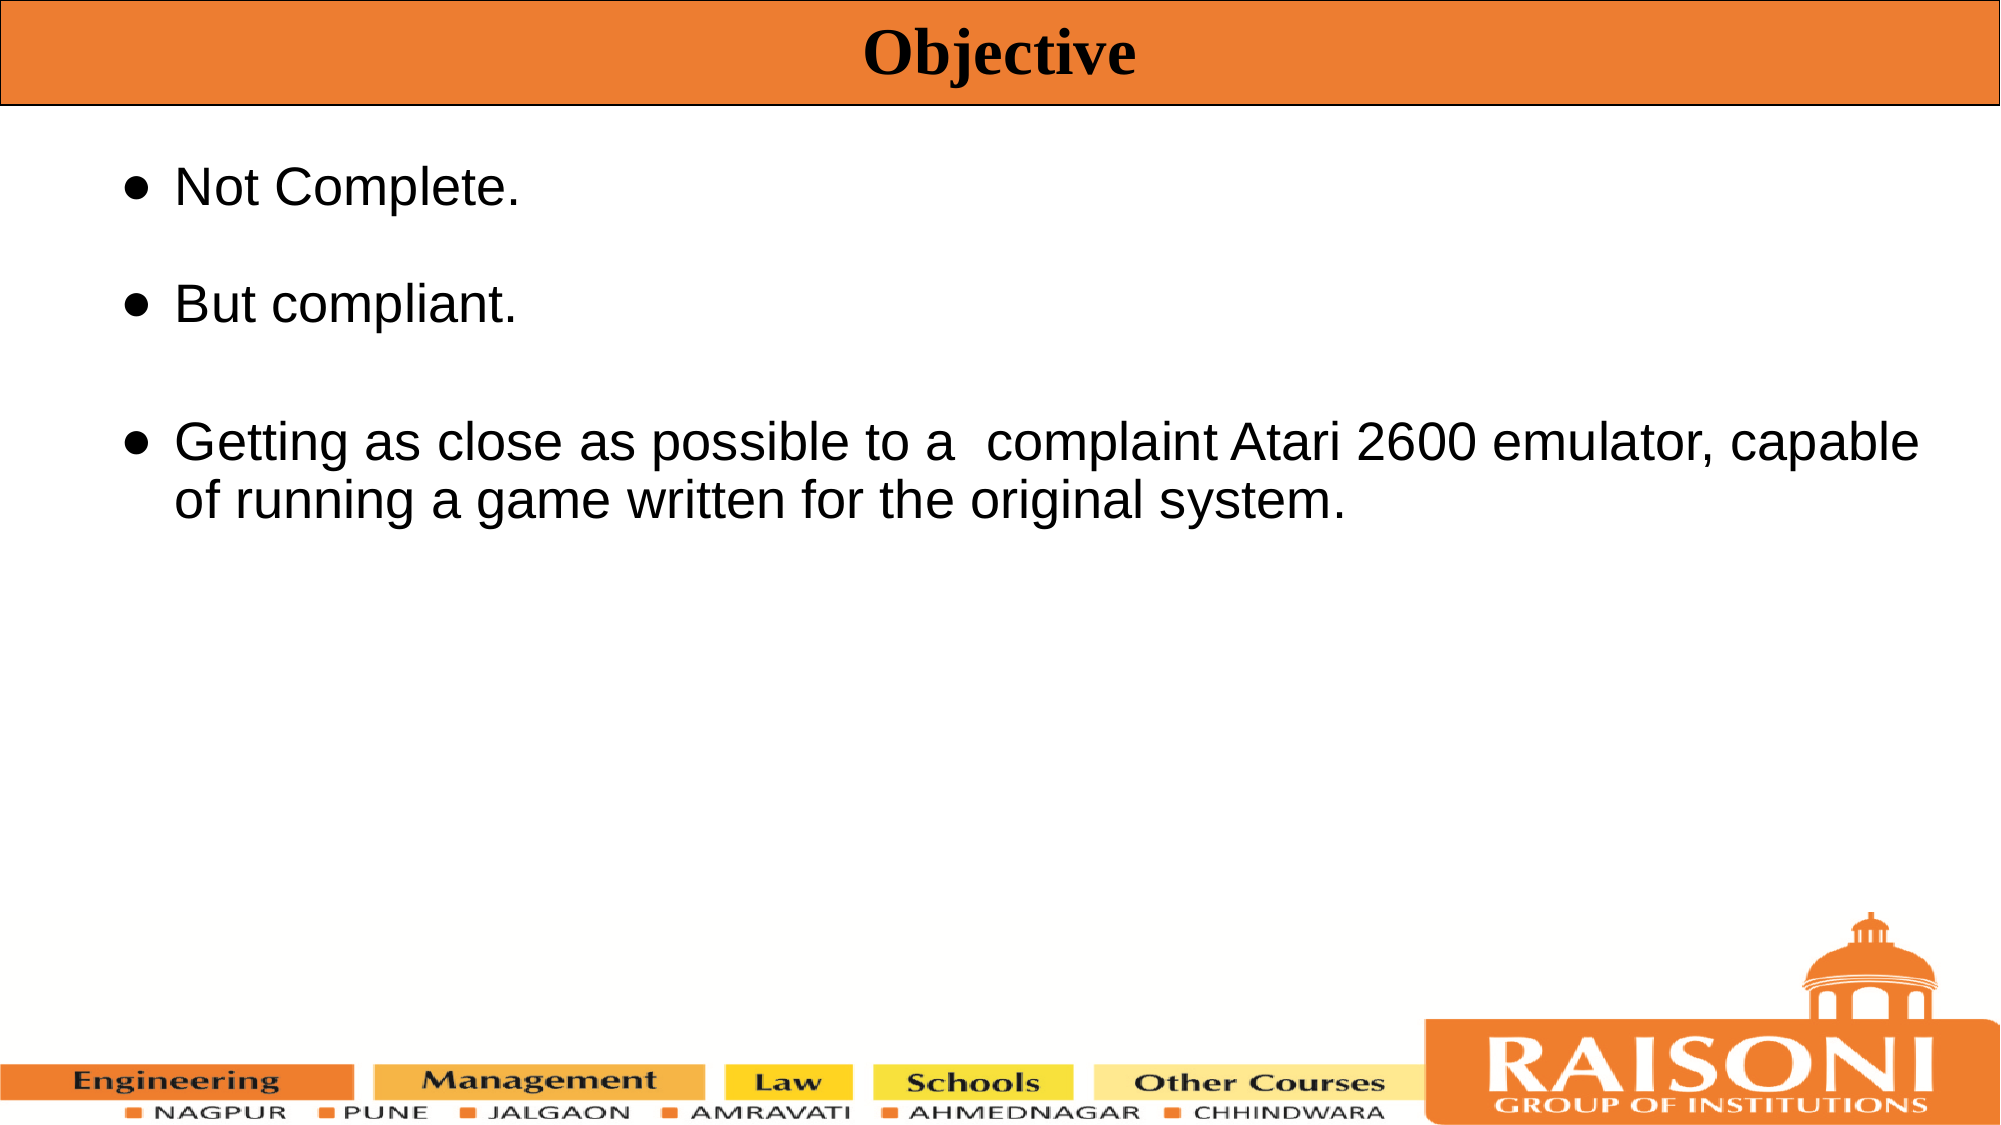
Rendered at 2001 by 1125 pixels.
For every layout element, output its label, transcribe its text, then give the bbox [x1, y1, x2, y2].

list Not Complete. But compliant. Getting as close as possible to a complaint Atari 2600 emulator, capable of running a game written for the original system. [85, 151, 1947, 910]
picture [0, 912, 2000, 1125]
text_box Objective [0, 0, 2000, 105]
